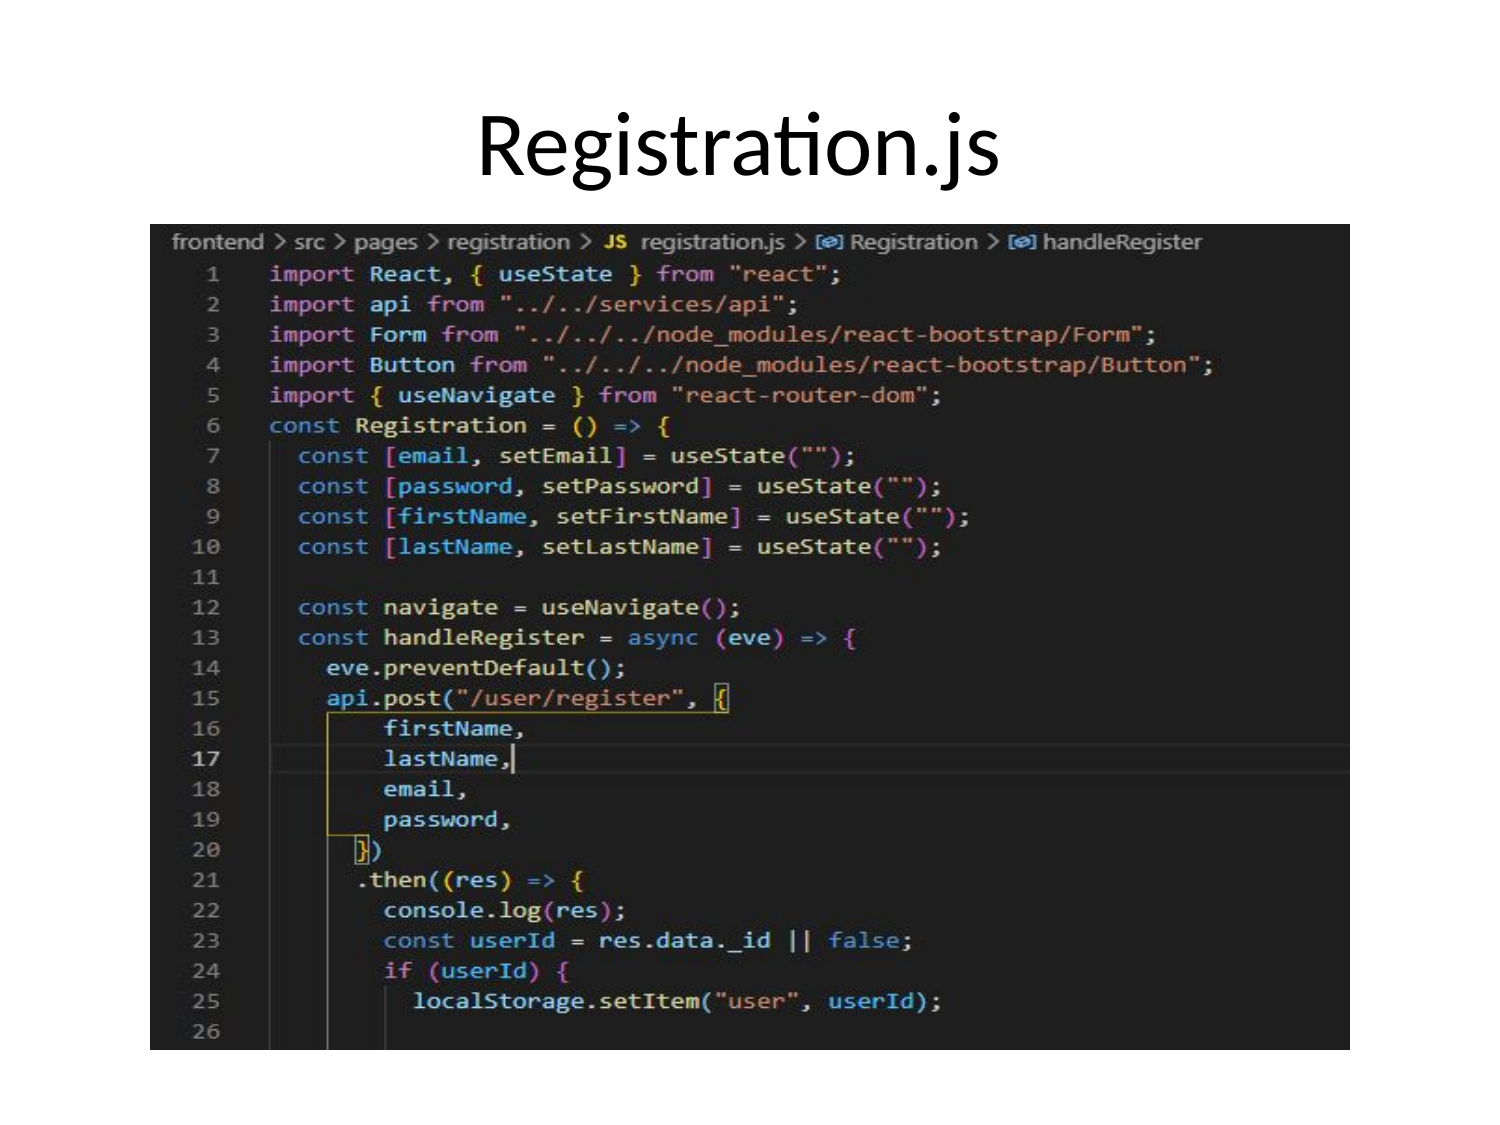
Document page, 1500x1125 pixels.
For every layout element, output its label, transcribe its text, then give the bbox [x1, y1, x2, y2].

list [149, 224, 1351, 1051]
title Registration.js [75, 45, 1425, 233]
